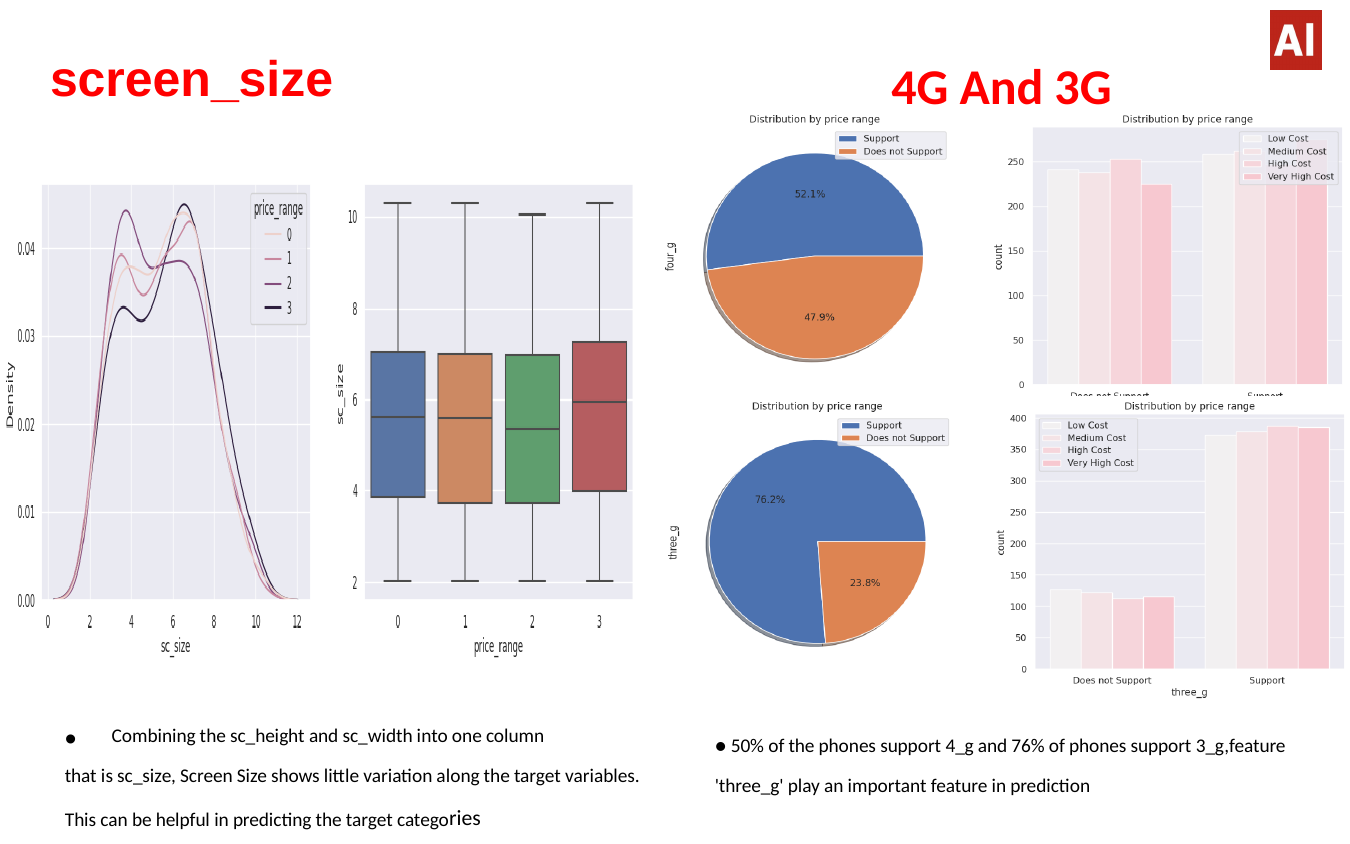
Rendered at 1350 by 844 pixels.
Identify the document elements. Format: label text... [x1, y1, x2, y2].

text_box Combining the sc_height and sc_width into one column that is sc_size, Screen Size shows little variation along the target variables. This can be helpful in predicting the target categories . [49, 671, 663, 844]
picture [1270, 10, 1322, 70]
picture [0, 174, 638, 668]
text_box ● 50% of the phones support 4_g and 76% of phones support 3_g,feature 'three_g' play an important feature in prediction [699, 721, 1325, 817]
picture [659, 109, 1350, 703]
title screen_size [50, 46, 362, 110]
text_box 4G And 3G [876, 46, 1127, 107]
